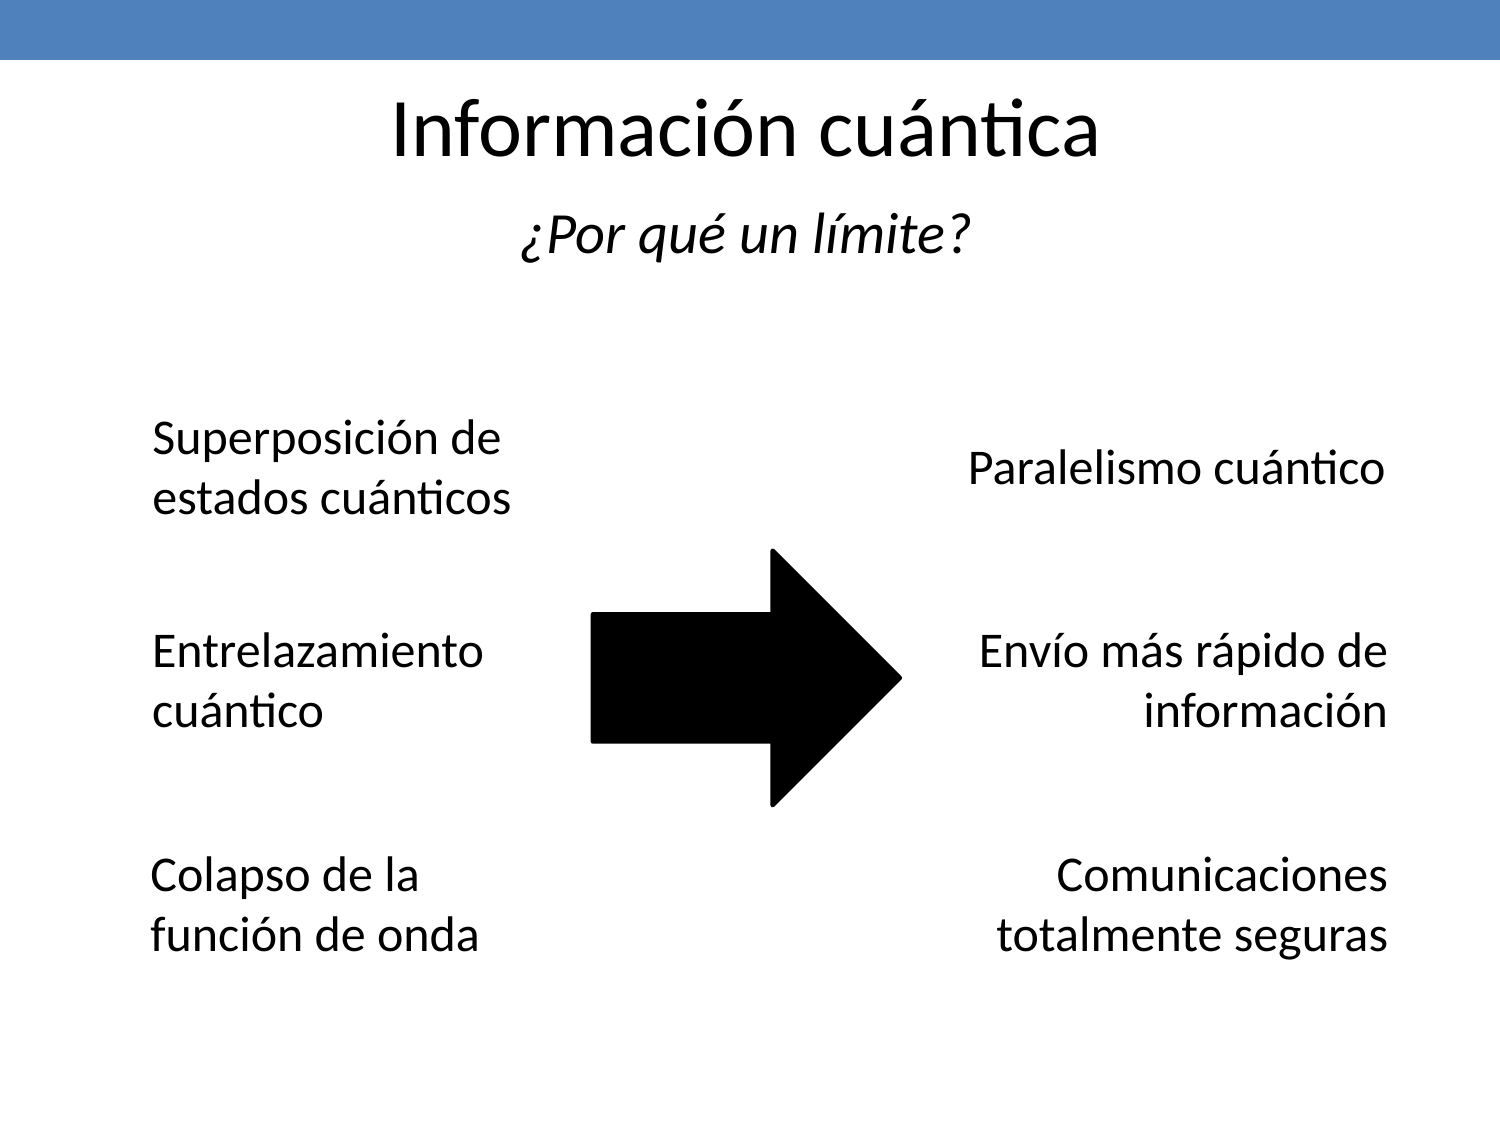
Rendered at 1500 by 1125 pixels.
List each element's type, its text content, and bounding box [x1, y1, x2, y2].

text_box Envío más rápido de información [903, 609, 1403, 745]
text_box Colapso de la función de onda [135, 834, 548, 969]
text_box Información cuántica [375, 65, 1117, 181]
text_box ¿Por qué un límite? [504, 187, 988, 273]
text_box Entrelazamiento cuántico [137, 609, 500, 745]
text_box Paralelismo cuántico [953, 427, 1401, 503]
text_box [590, 548, 903, 808]
text_box Superposición de estados cuánticos [137, 397, 528, 532]
text_box Comunicaciones totalmente seguras [903, 834, 1403, 969]
